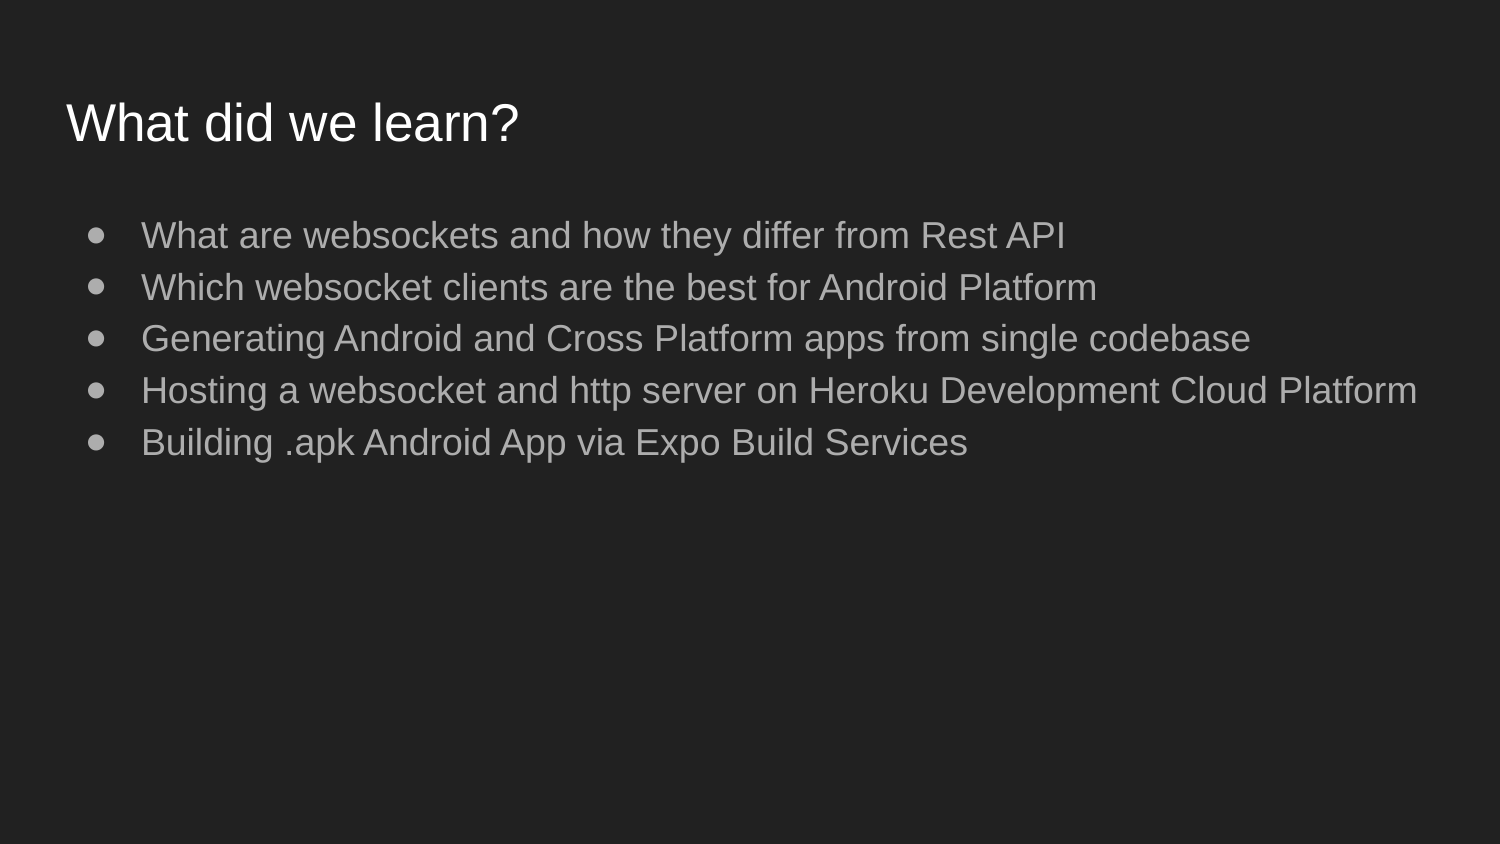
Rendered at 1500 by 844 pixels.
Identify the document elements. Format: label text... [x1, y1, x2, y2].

list What are websockets and how they differ from Rest API Which websocket clients are the best for Android Platform Generating Android and Cross Platform apps from single codebase Hosting a websocket and http server on Heroku Development Cloud Platform Building .apk Android App via Expo Build Services [51, 189, 1449, 750]
title What did we learn? [51, 72, 1449, 167]
